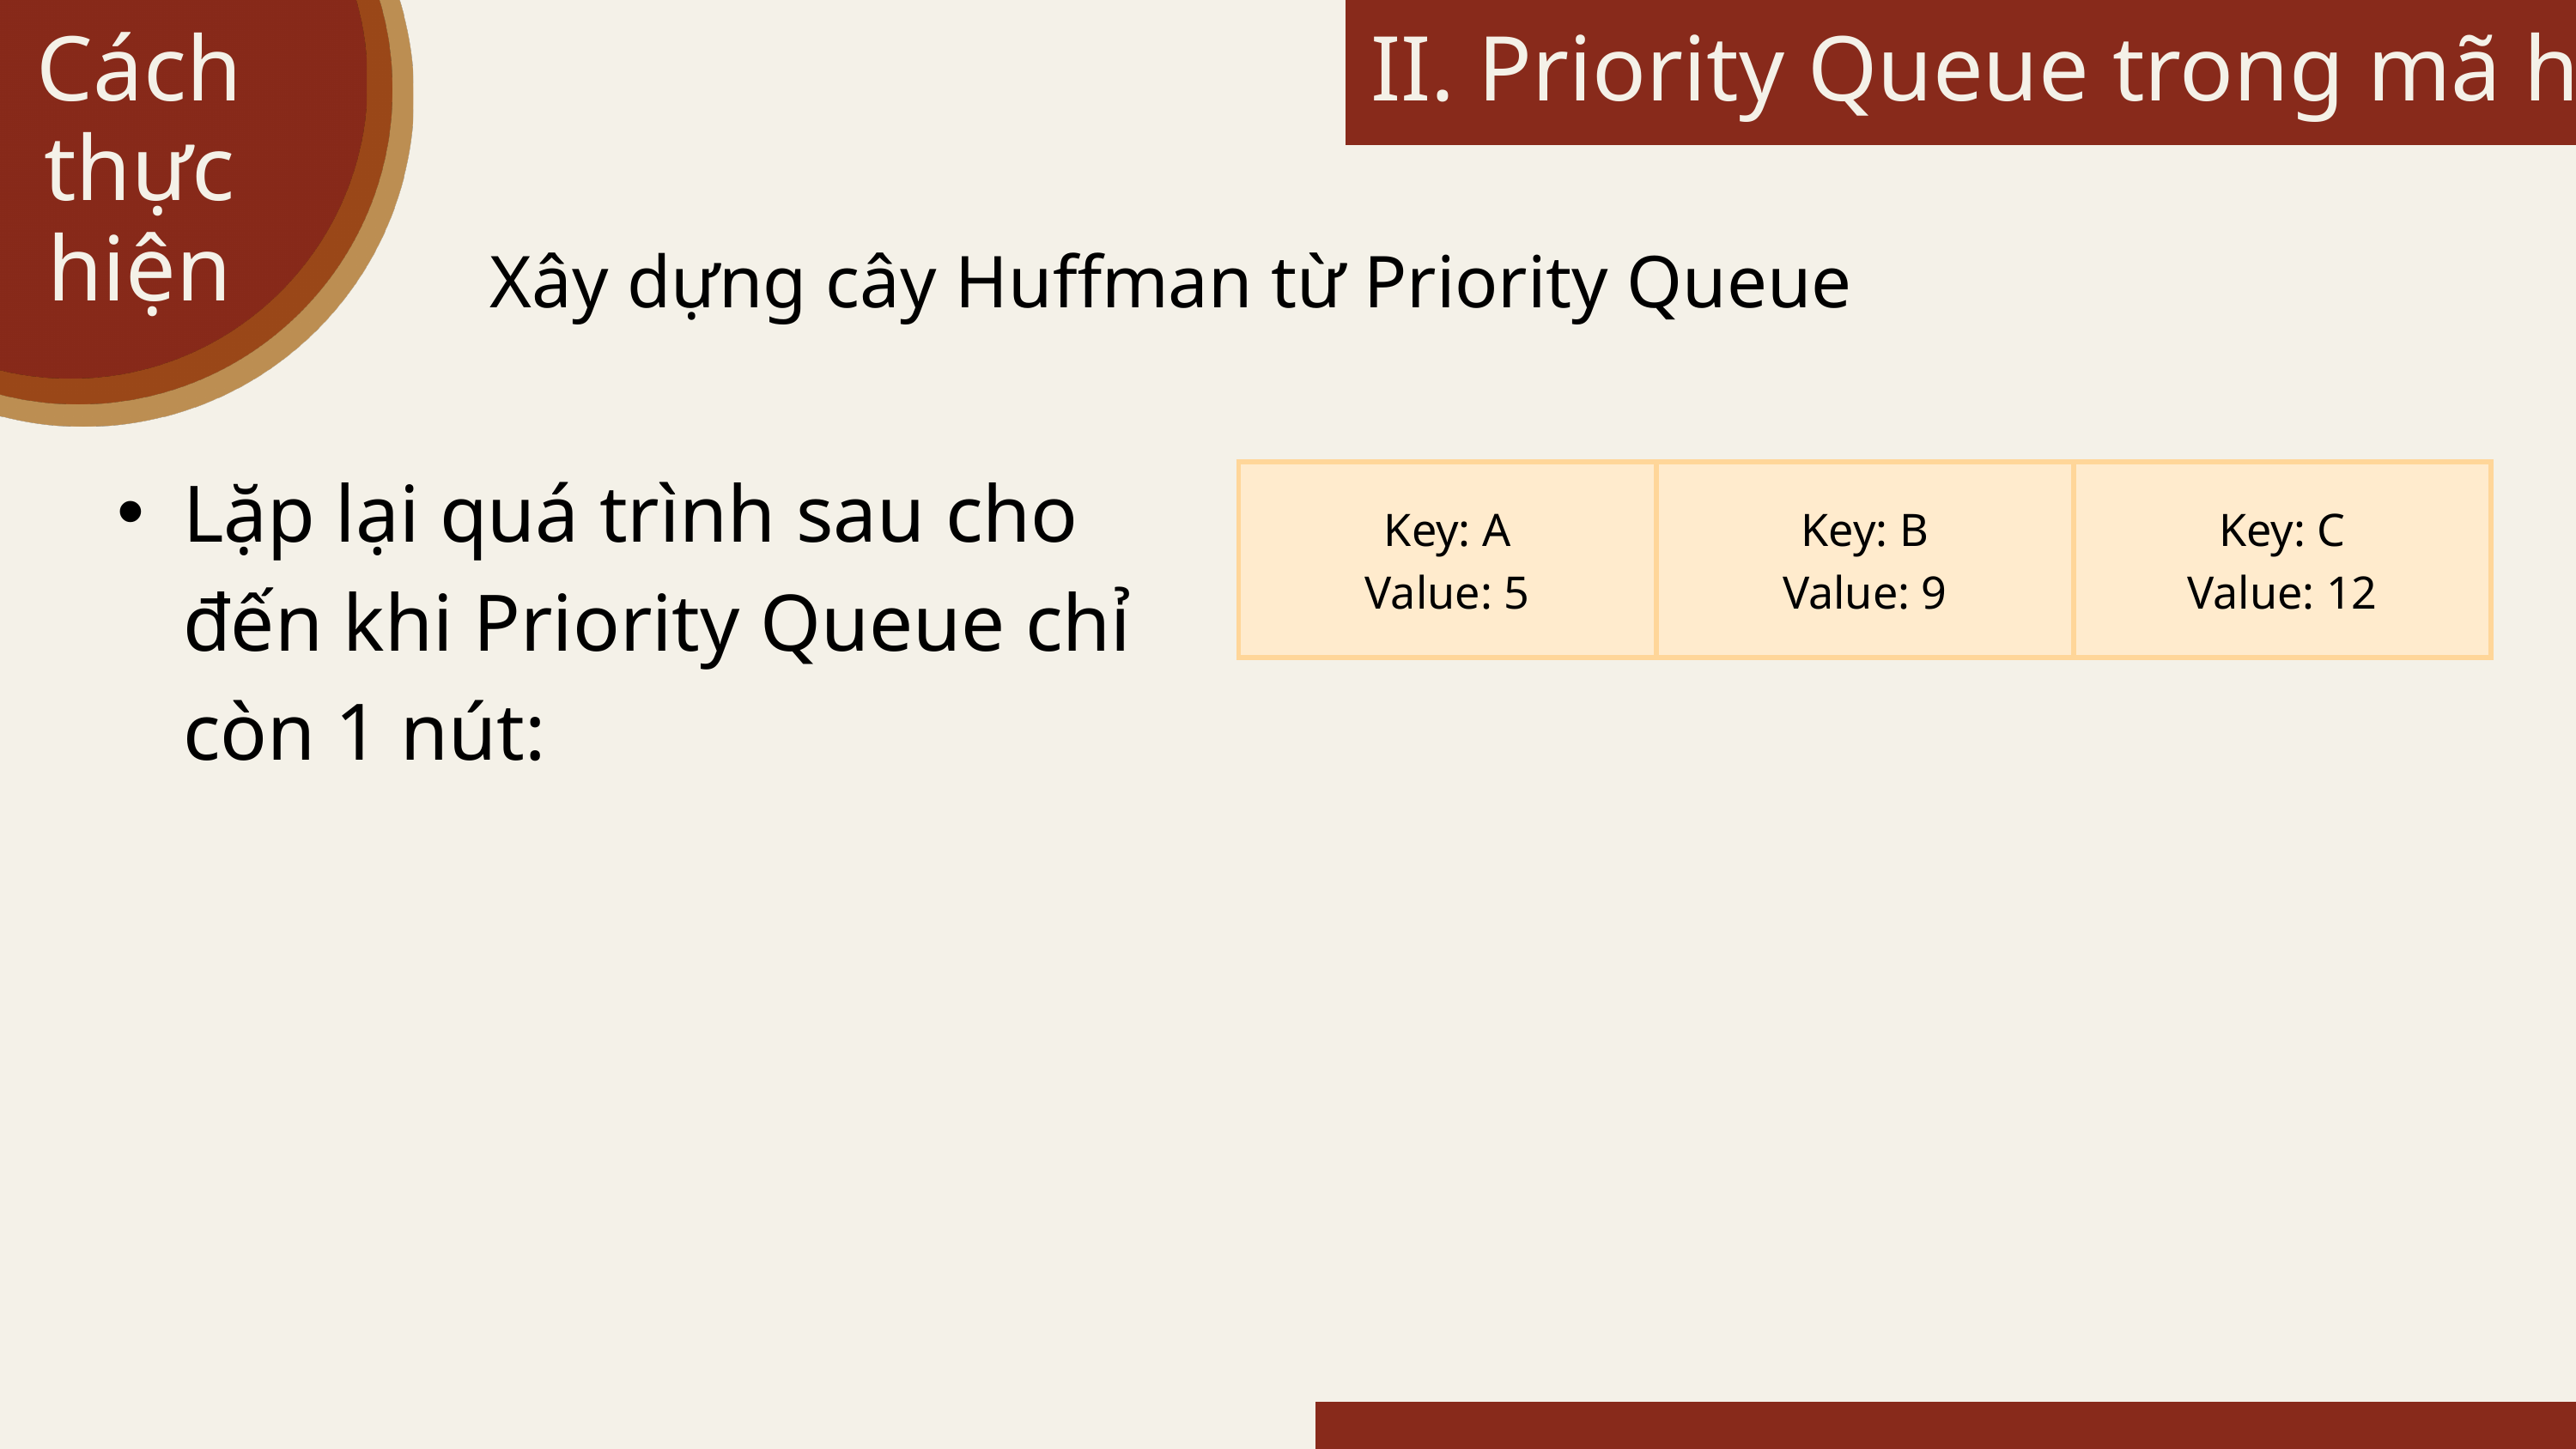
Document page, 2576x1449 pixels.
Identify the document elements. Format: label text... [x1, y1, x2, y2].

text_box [1315, 1401, 2576, 1449]
text_box Lặp lại quá trình sau cho đến khi Priority Queue chỉ còn 1 nút: [50, 448, 1210, 776]
text_box Xây dựng cây Huffman từ Priority Queue [477, 221, 1865, 323]
table_header Key: B Value: 9 [1659, 464, 2071, 655]
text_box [1346, 0, 2576, 145]
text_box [0, 0, 414, 427]
table_header Key: A Value: 5 [1241, 464, 1654, 655]
table_header Key: C Value: 12 [2076, 464, 2488, 655]
